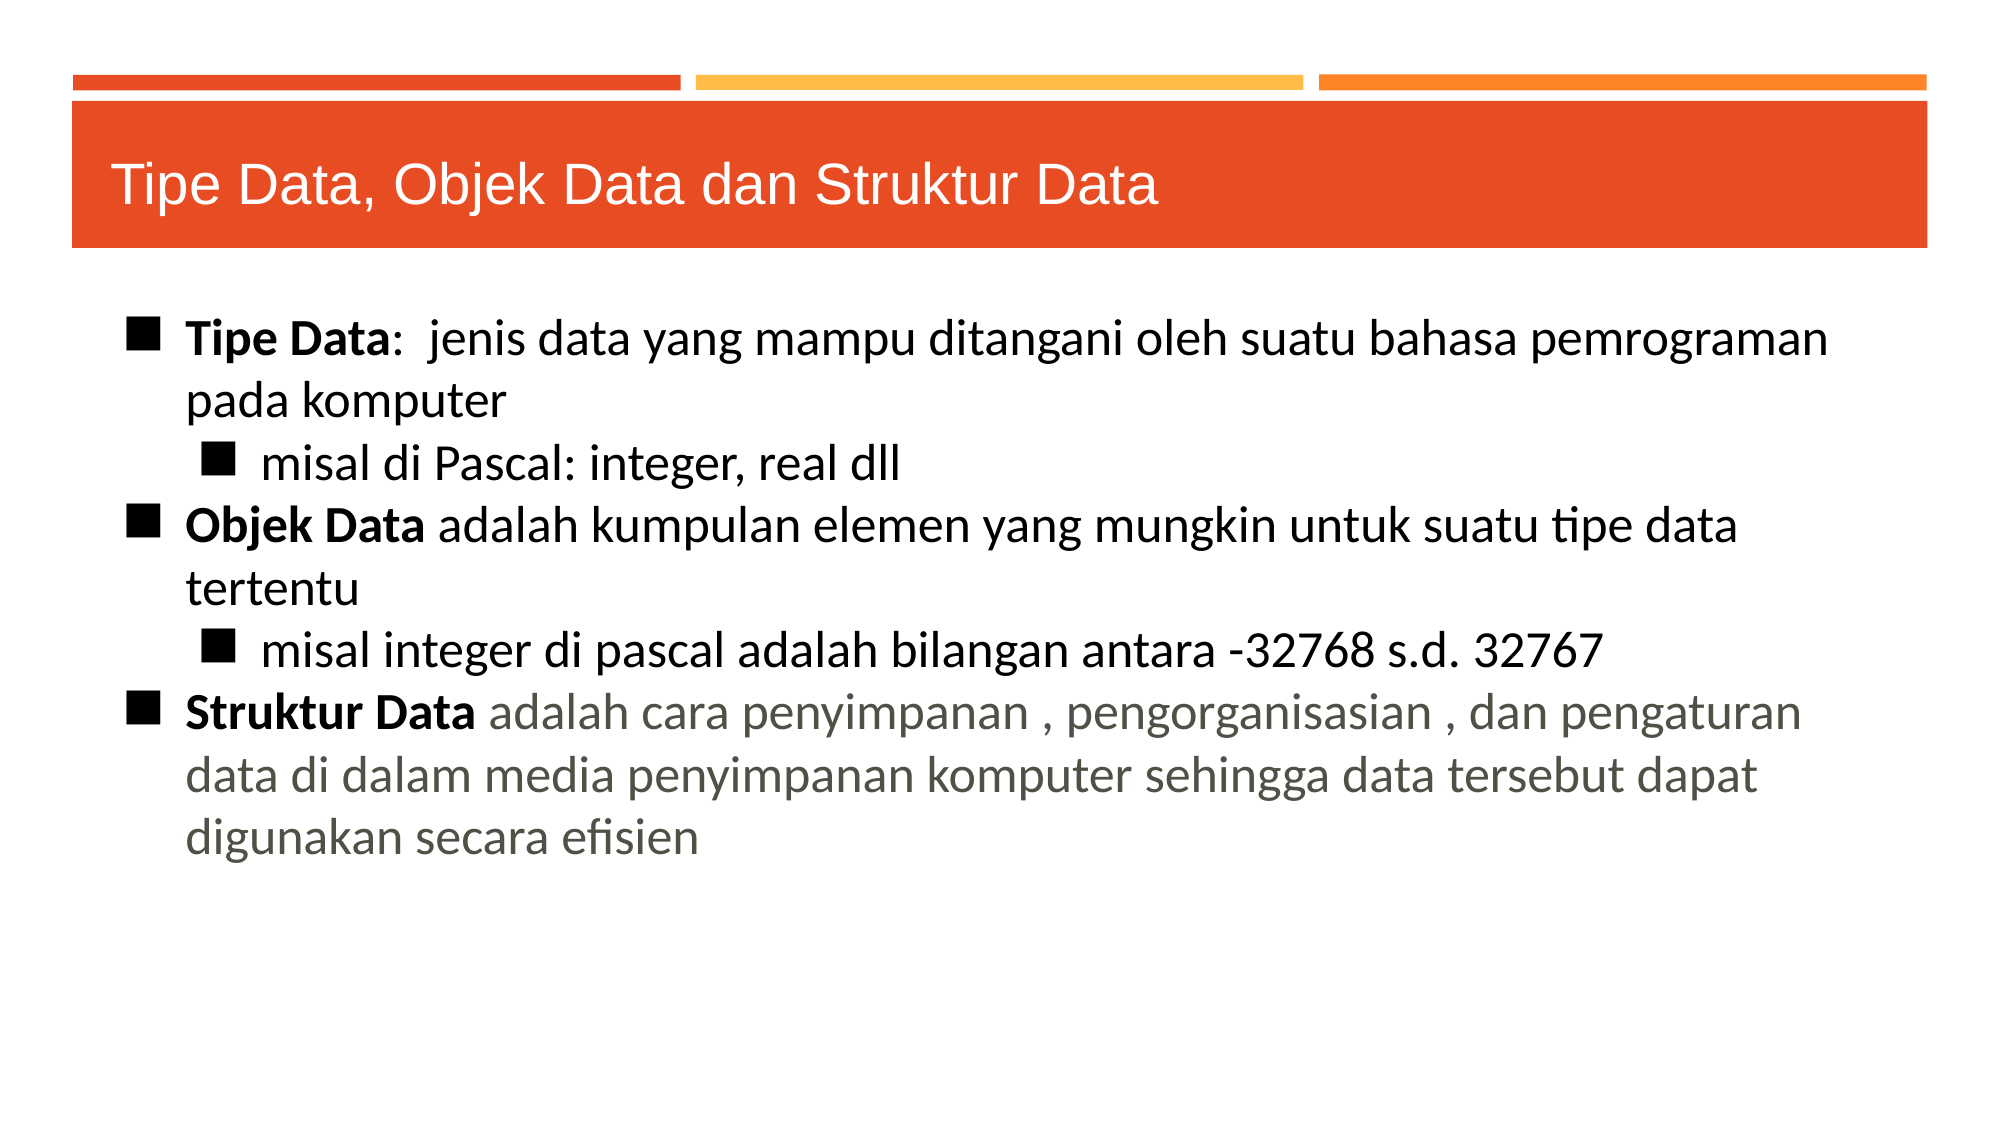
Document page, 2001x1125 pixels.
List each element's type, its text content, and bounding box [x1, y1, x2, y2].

title Tipe Data, Objek Data dan Struktur Data [95, 115, 1905, 248]
list Tipe Data: jenis data yang mampu ditangani oleh suatu bahasa pemrograman pada komputer misal di Pascal: integer, real dll Objek Data adalah kumpulan elemen yang mungkin untuk suatu tipe data tertentu misal integer di pascal adalah bilangan antara -32768 s.d. 32767 Struktur Data adalah cara penyimpanan , pengorganisasian , dan pengaturan data di dalam media penyimpanan komputer sehingga data tersebut dapat digunakan secara efisien [95, 295, 1905, 962]
